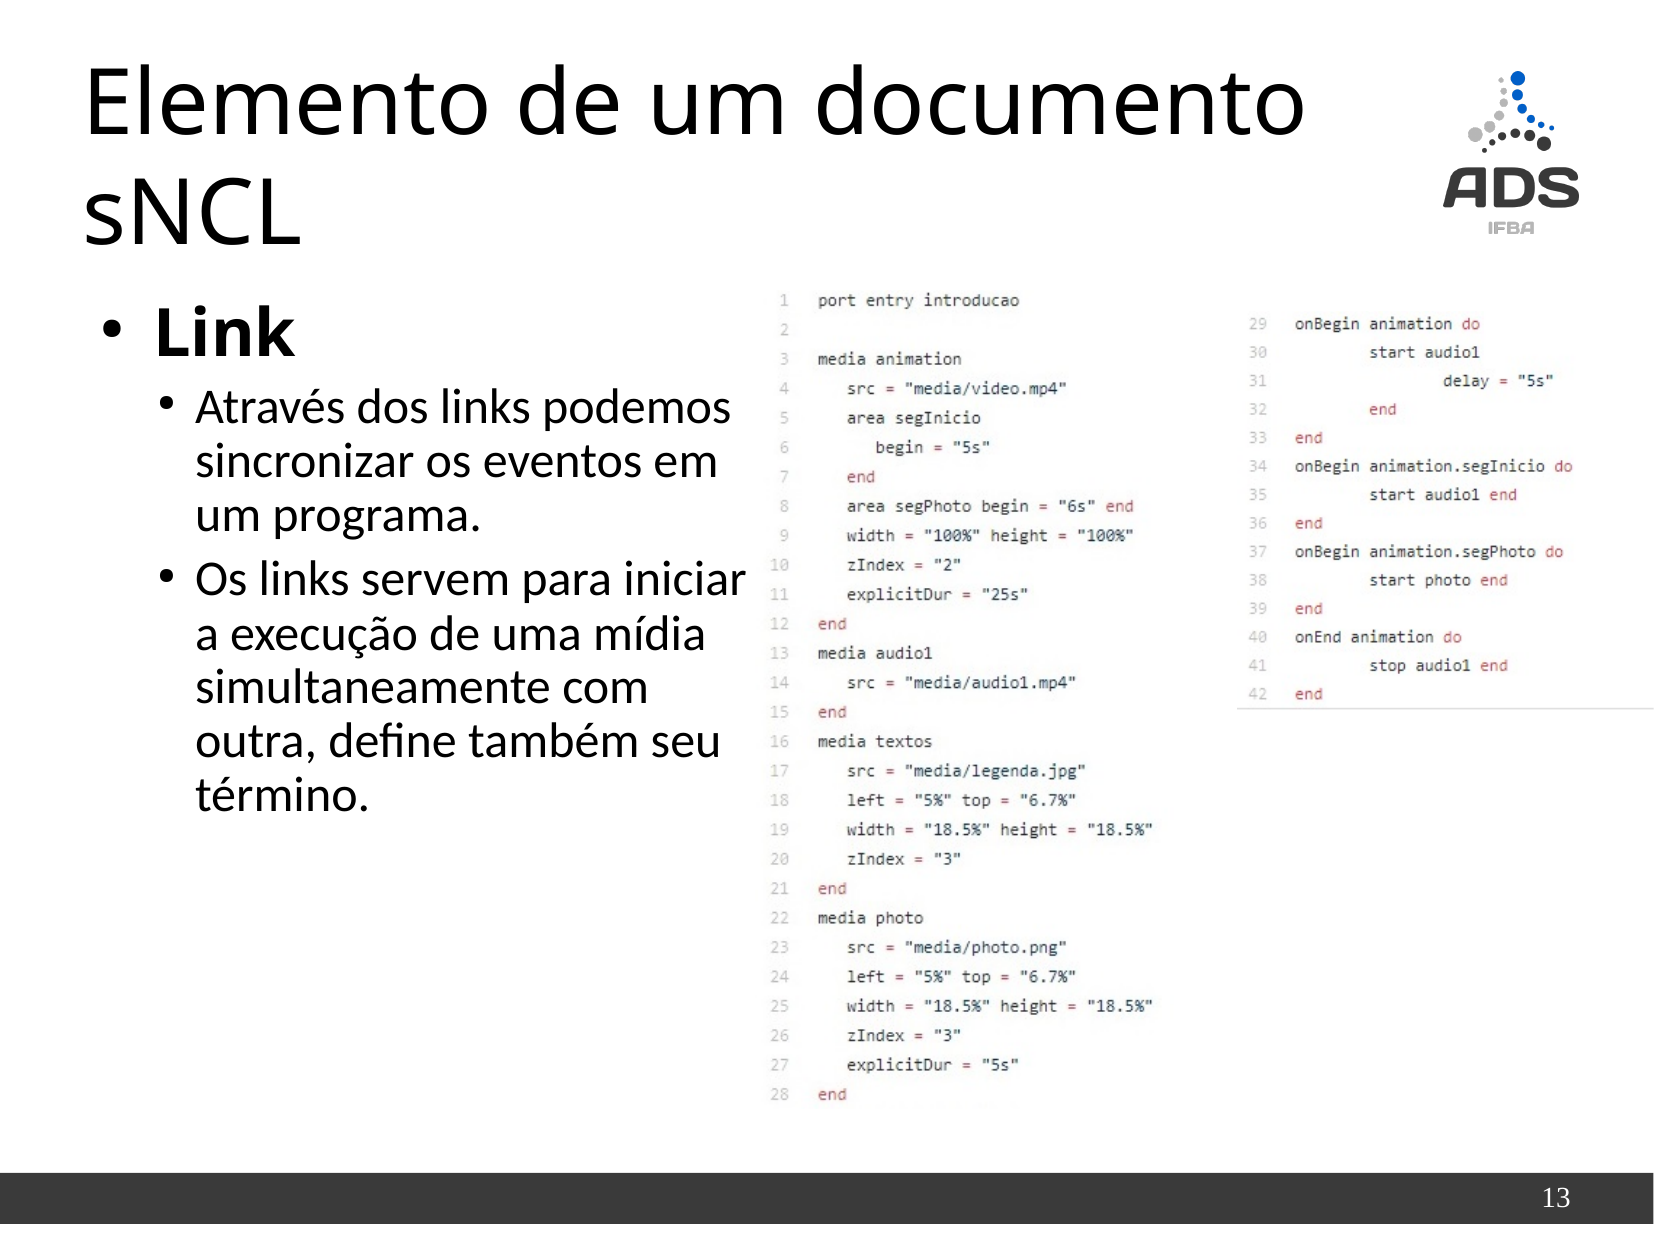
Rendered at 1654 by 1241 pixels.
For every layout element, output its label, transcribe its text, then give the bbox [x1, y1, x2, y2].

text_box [755, 289, 1654, 1109]
picture [1443, 71, 1579, 234]
list Link Através dos links podemos sincronizar os eventos em um programa. Os links servem para iniciar a execução de uma mídia simultaneamente com outra, define também seu término. [82, 290, 748, 1155]
title Elemento de um documento sNCL [82, 42, 1425, 263]
slide_number 13 [1395, 1180, 1571, 1211]
